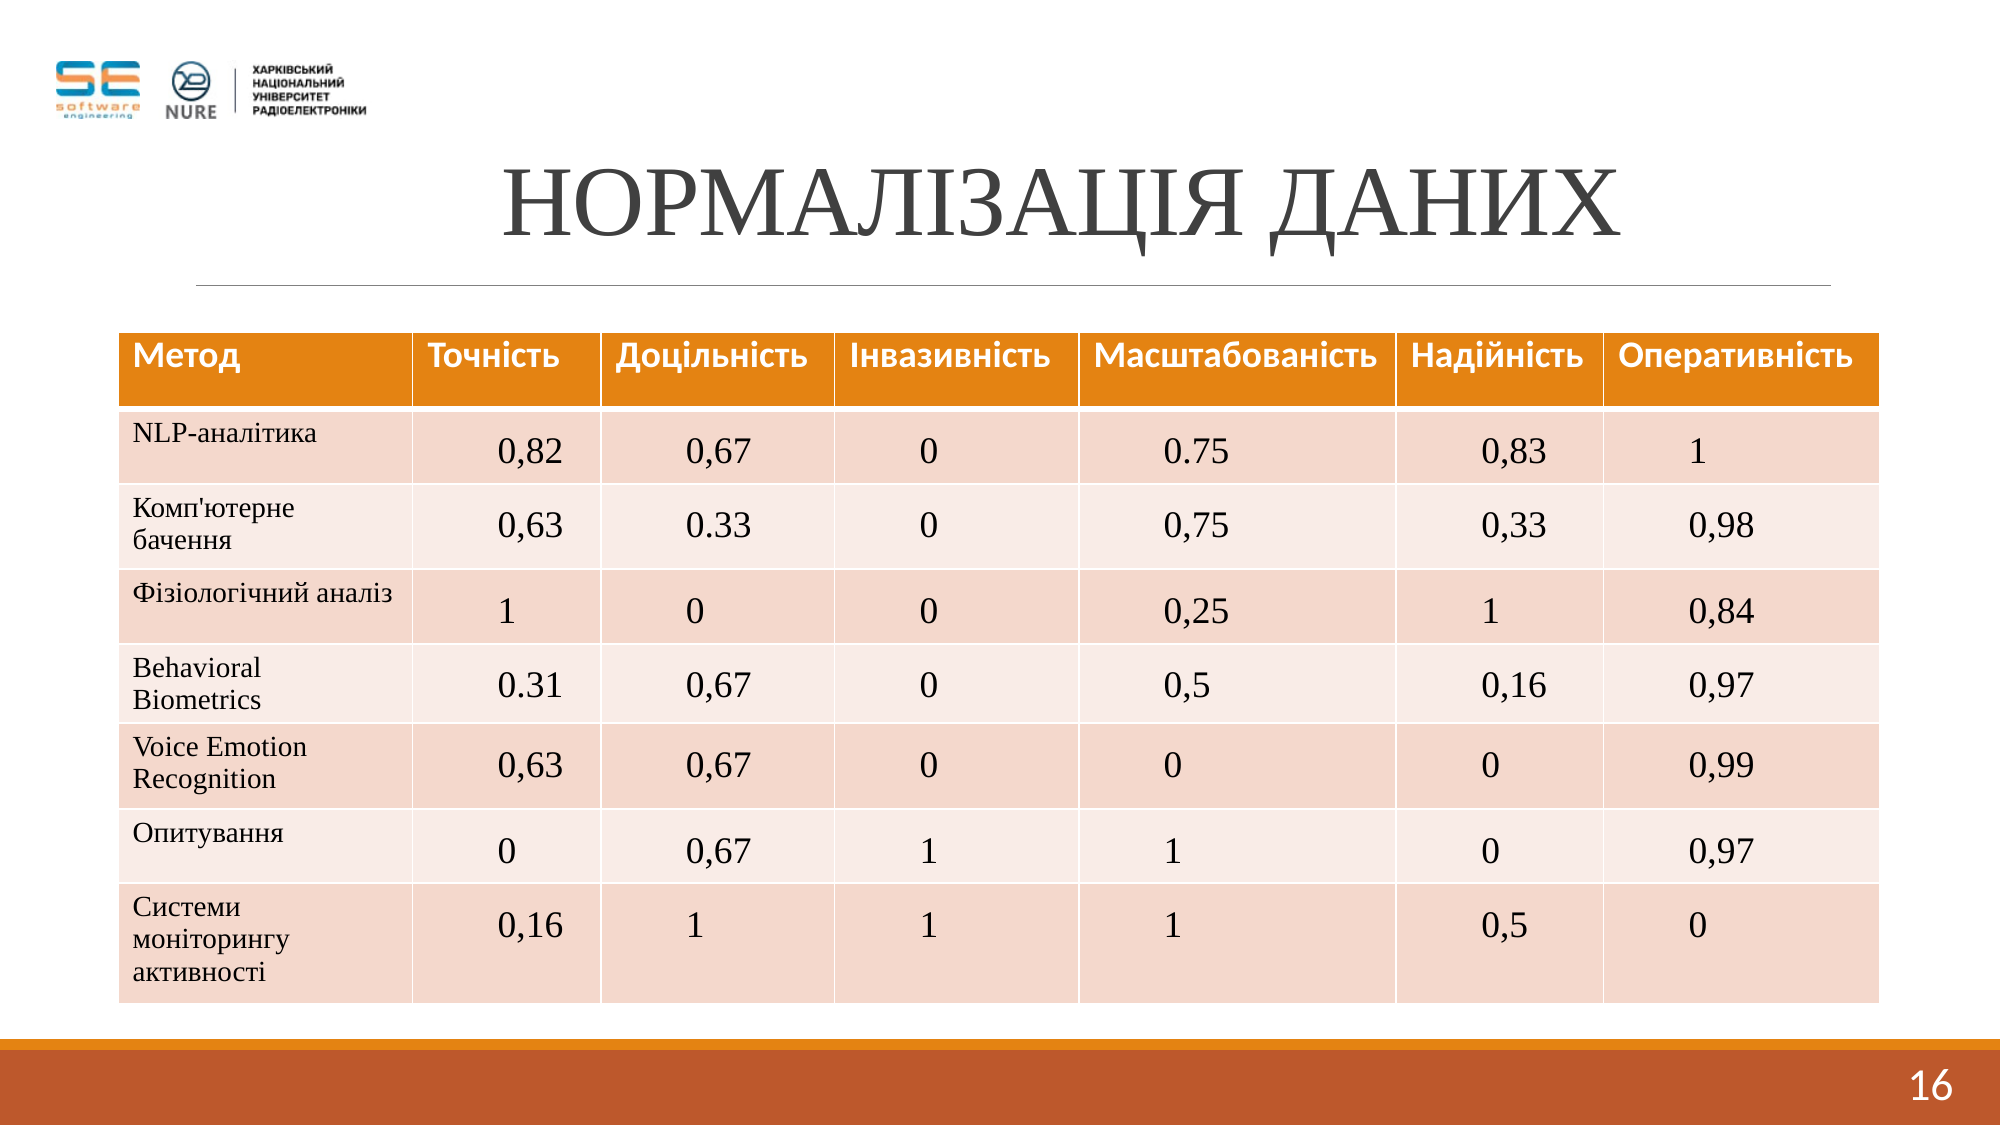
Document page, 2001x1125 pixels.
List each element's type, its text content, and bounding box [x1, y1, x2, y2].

table_cell Системи моніторингу активності [119, 884, 412, 1003]
table_header Надійність [1397, 333, 1603, 406]
table_cell 0,75 [1080, 485, 1395, 568]
table_cell 0,98 [1604, 485, 1879, 568]
table_cell 0 [835, 412, 1078, 483]
table_cell 0 [835, 645, 1078, 722]
title НОРМАЛІЗАЦІЯ ДАНИХ [486, 130, 1684, 264]
table_cell 0 [835, 724, 1078, 808]
table_cell 0,25 [1080, 570, 1395, 643]
table_cell Опитування [119, 810, 412, 882]
table_cell 0,97 [1604, 810, 1879, 882]
picture [55, 60, 393, 119]
table_cell 1 [413, 570, 600, 643]
table_cell 0,16 [1397, 645, 1603, 722]
table_cell 0,99 [1604, 724, 1879, 808]
table_header Масштабованість [1080, 333, 1395, 406]
table_cell 0,5 [1080, 645, 1395, 722]
table_cell 0,63 [413, 724, 600, 808]
table_header Оперативність [1604, 333, 1879, 406]
table_cell Voice Emotion Recognition [119, 724, 412, 808]
table_cell 0,33 [1397, 485, 1603, 568]
table_cell 1 [1397, 570, 1603, 643]
table_cell 0 [1604, 884, 1879, 1003]
table_header Доцільність [602, 333, 834, 406]
table_cell 1 [602, 884, 834, 1003]
table_cell 1 [1080, 884, 1395, 1003]
slide_number 16 [1753, 1052, 1969, 1113]
table_cell 0 [413, 810, 600, 882]
table_cell 1 [1080, 810, 1395, 882]
table_cell 1 [835, 810, 1078, 882]
table_cell 0.31 [413, 645, 600, 722]
table_cell 0,63 [413, 485, 600, 568]
table_cell 0,67 [602, 724, 834, 808]
table_cell Behavioral Biometrics [119, 645, 412, 722]
table_cell 0,67 [602, 645, 834, 722]
table_cell 0.75 [1080, 412, 1395, 483]
table_cell 0.33 [602, 485, 834, 568]
table_header Інвазивність [835, 333, 1078, 406]
table_cell 0,5 [1397, 884, 1603, 1003]
table_cell 0,82 [413, 412, 600, 483]
table_header Метод [119, 333, 412, 406]
table_cell Комп'ютерне бачення [119, 485, 412, 568]
table_cell 0,16 [413, 884, 600, 1003]
table_cell 1 [1604, 412, 1879, 483]
table_cell 0,97 [1604, 645, 1879, 722]
table_cell 0 [835, 570, 1078, 643]
table_cell NLP-аналітика [119, 412, 412, 483]
table_cell 0 [602, 570, 834, 643]
table_cell 0 [1397, 724, 1603, 808]
table_cell 0,67 [602, 810, 834, 882]
table_cell 0,84 [1604, 570, 1879, 643]
table_cell 1 [835, 884, 1078, 1003]
table_cell 0,67 [602, 412, 834, 483]
table_cell 0,83 [1397, 412, 1603, 483]
table_cell 0 [1397, 810, 1603, 882]
table_cell Фізіологічний аналіз [119, 570, 412, 643]
table_cell 0 [1080, 724, 1395, 808]
table_header Точність [413, 333, 600, 406]
table_cell 0 [835, 485, 1078, 568]
